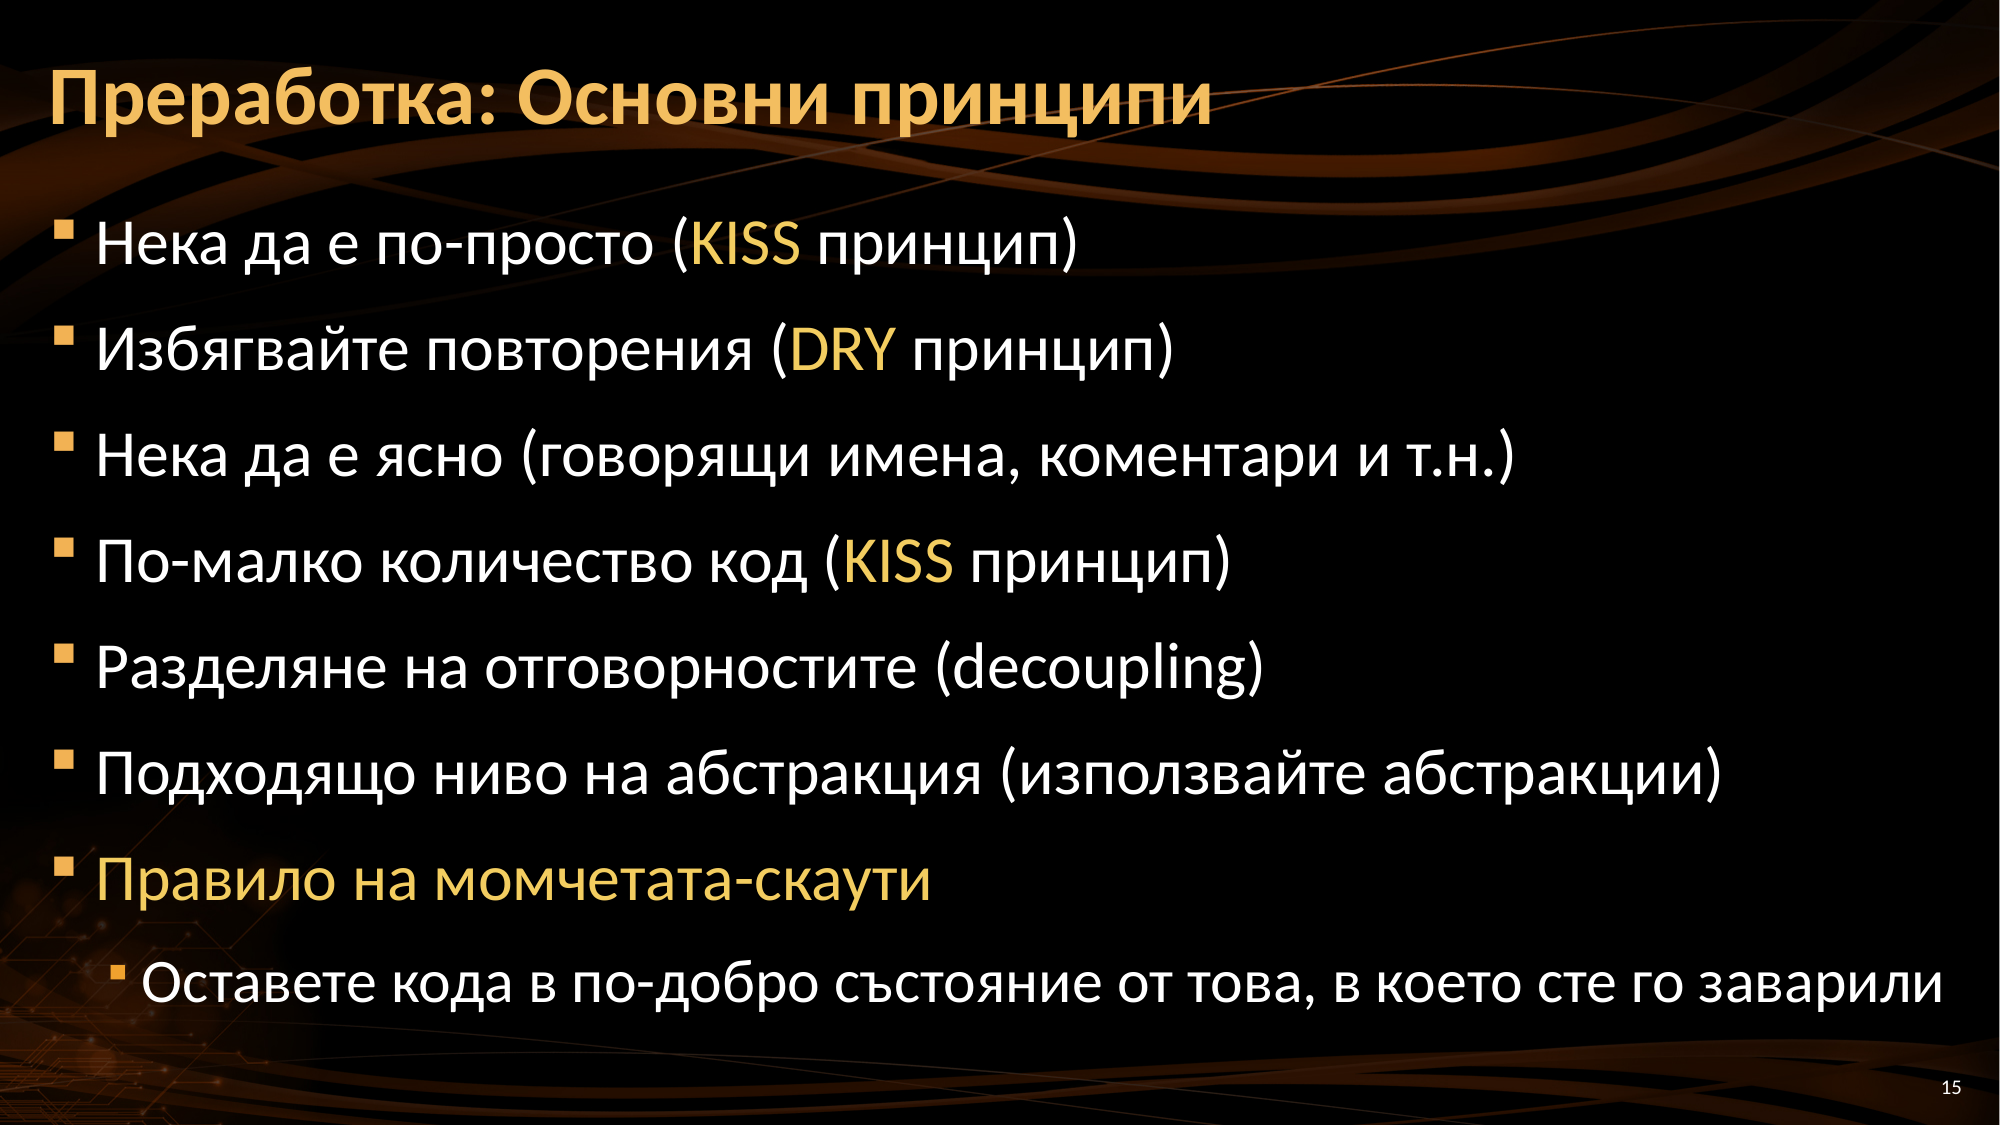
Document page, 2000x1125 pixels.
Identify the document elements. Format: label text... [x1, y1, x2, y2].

picture [0, 0, 2000, 1125]
list Нека да е по-просто (KISS принцип) Избягвайте повторения (DRY принцип) Нека да е ясно (говорящи имена, коментари и т.н.) По-малко количество код (KISS принцип) Разделяне на отговорностите (decoupling) Подходящо ниво на абстракция (използвайте абстракции) Правило на момчетата-скаути Оставете кода в по-добро състояние от това, в което сте го заварили [31, 188, 1968, 1103]
title Преработка: Основни принципи [30, 6, 1602, 189]
